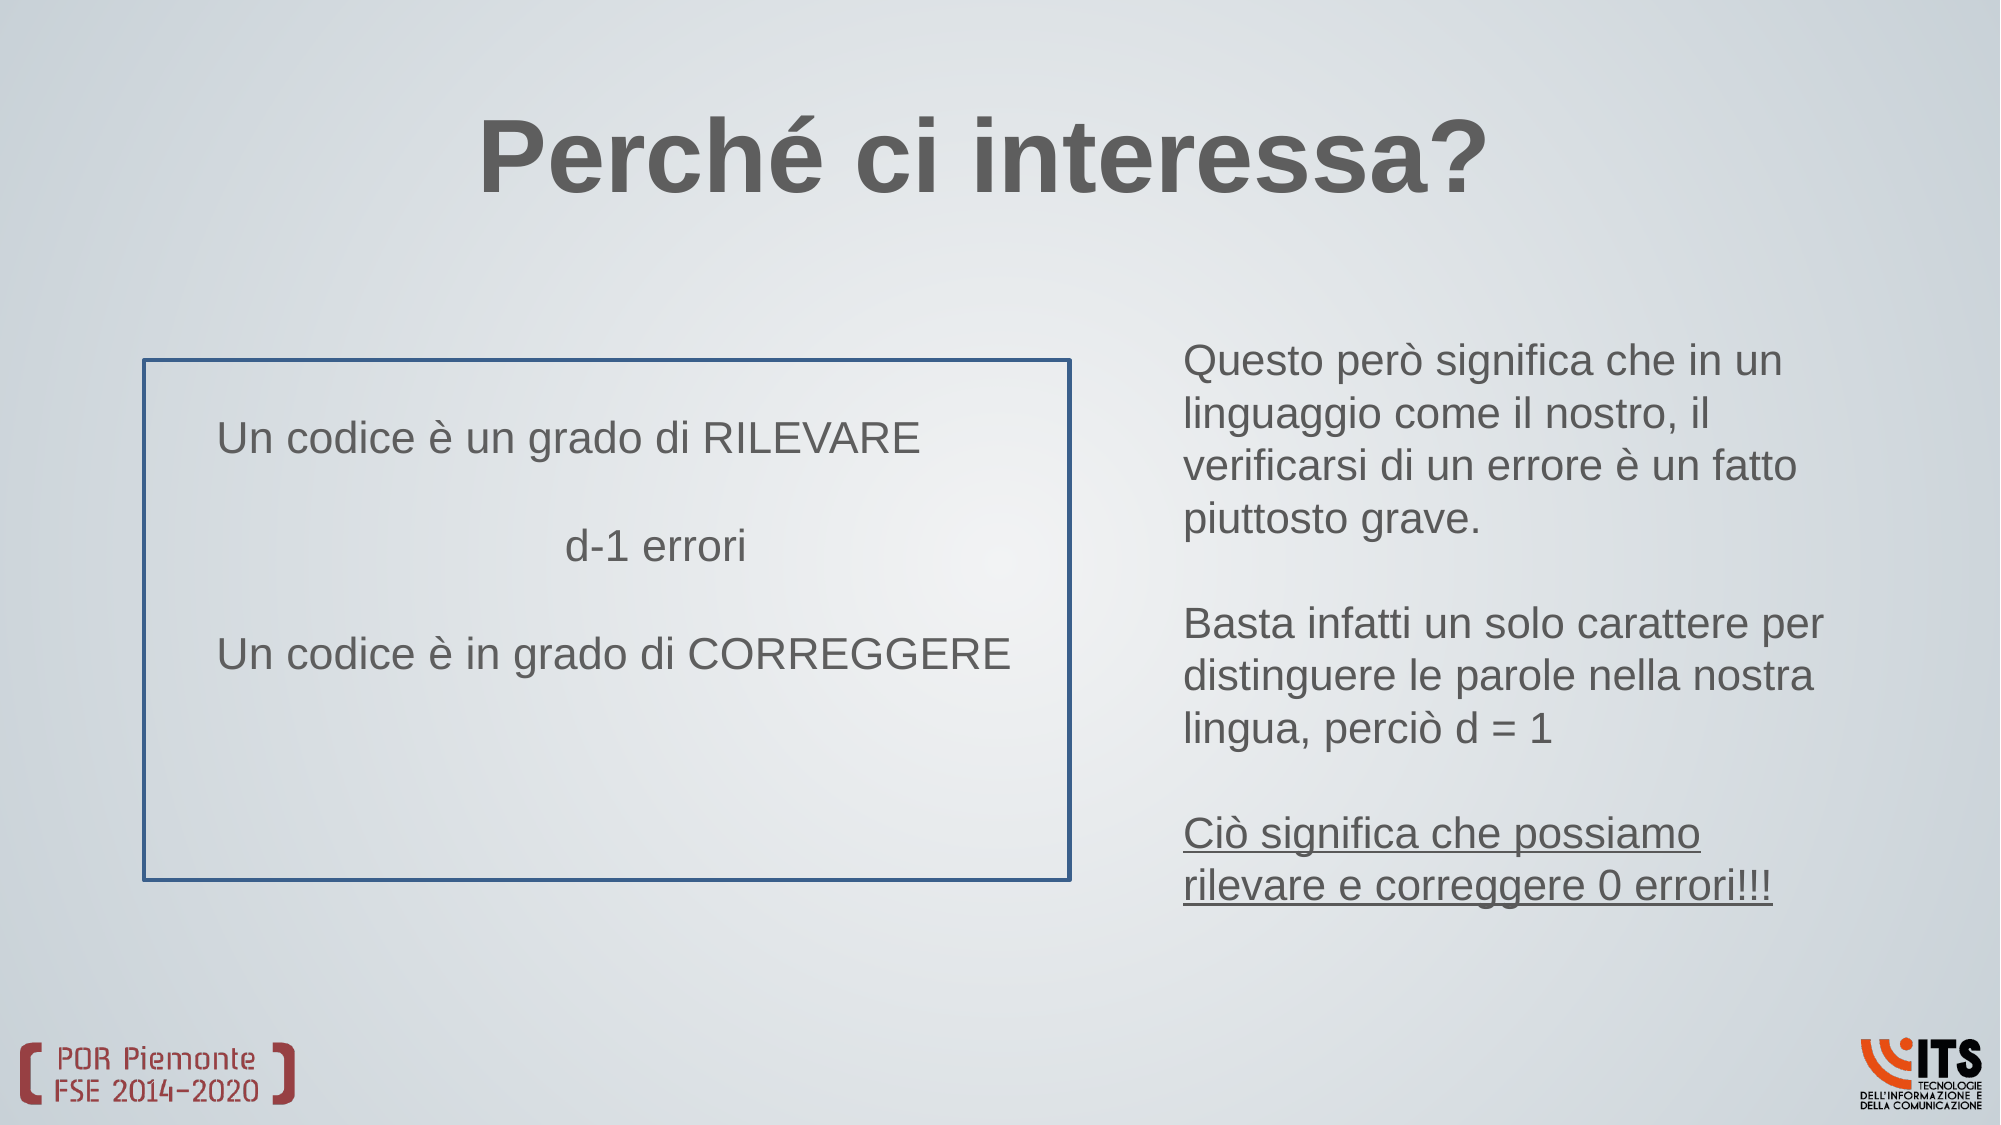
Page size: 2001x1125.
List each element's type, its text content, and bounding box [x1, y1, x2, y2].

title Perché ci interessa? [477, 88, 1522, 225]
text_box Questo però significa che in un linguaggio come il nostro, il verificarsi di un errore è un fatto piuttosto grave. Basta infatti un solo carattere per distinguere le parole nella nostra lingua, perciò d = 1 Ciò significa che possiamo rilevare e correggere 0 errori!!! [1168, 324, 1865, 917]
picture [0, 0, 2000, 1125]
text_box [142, 358, 1072, 882]
